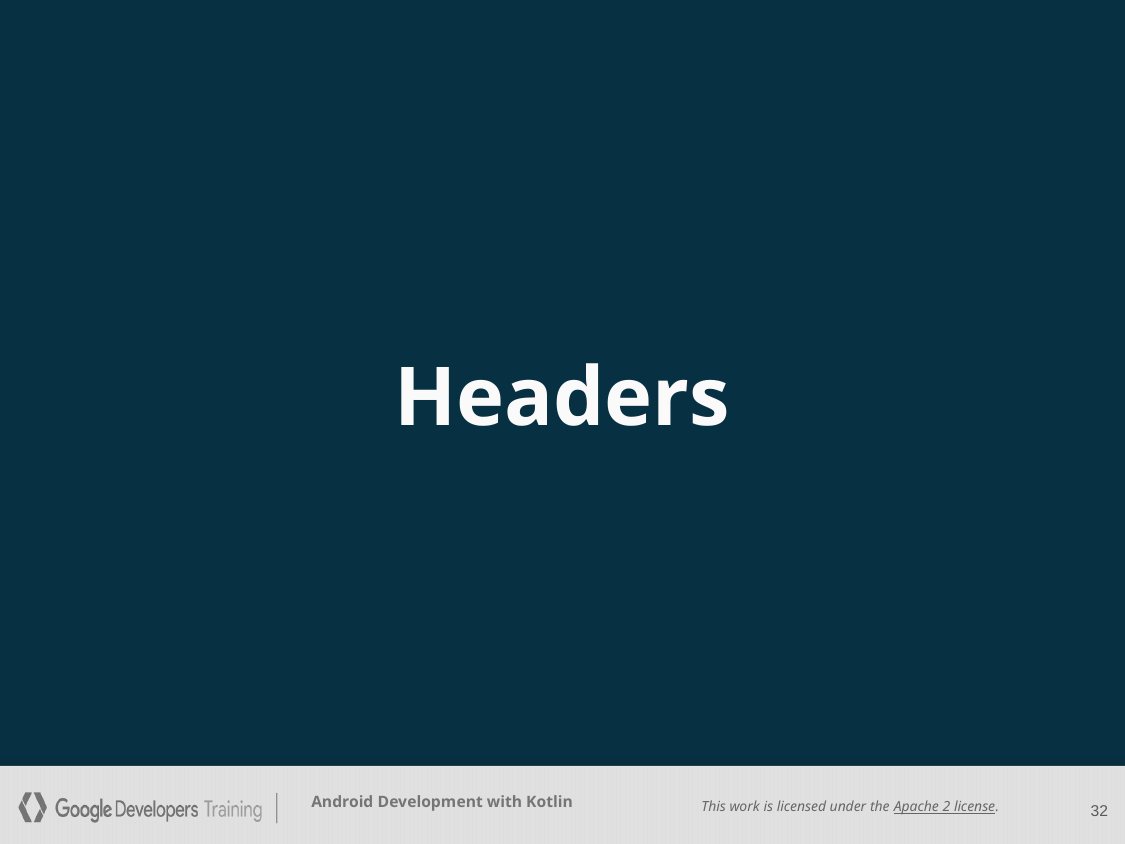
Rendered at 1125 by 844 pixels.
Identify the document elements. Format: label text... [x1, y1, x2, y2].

slide_number 32 [1051, 777, 1120, 842]
text_box Headers [38, 105, 1087, 680]
picture [0, 0, 1125, 844]
